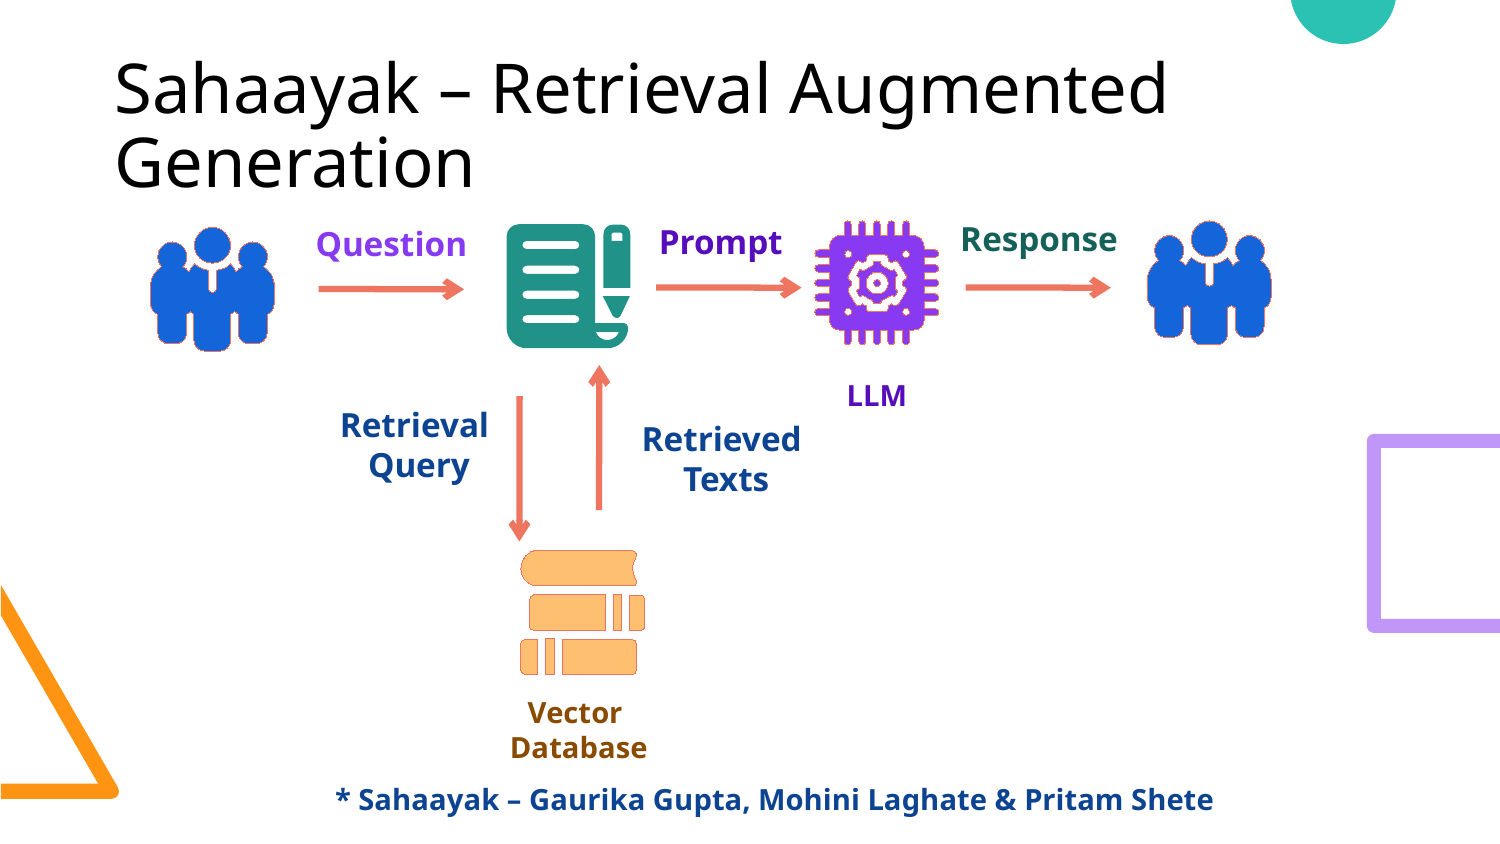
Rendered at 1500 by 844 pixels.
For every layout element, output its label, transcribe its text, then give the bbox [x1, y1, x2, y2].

text_box * Sahaayak – Gaurika Gupta, Mohini Laghate & Pritam Shete [284, 774, 1230, 824]
title Sahaayak – Retrieval Augmented Generation [103, 37, 1397, 219]
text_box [149, 210, 1272, 774]
